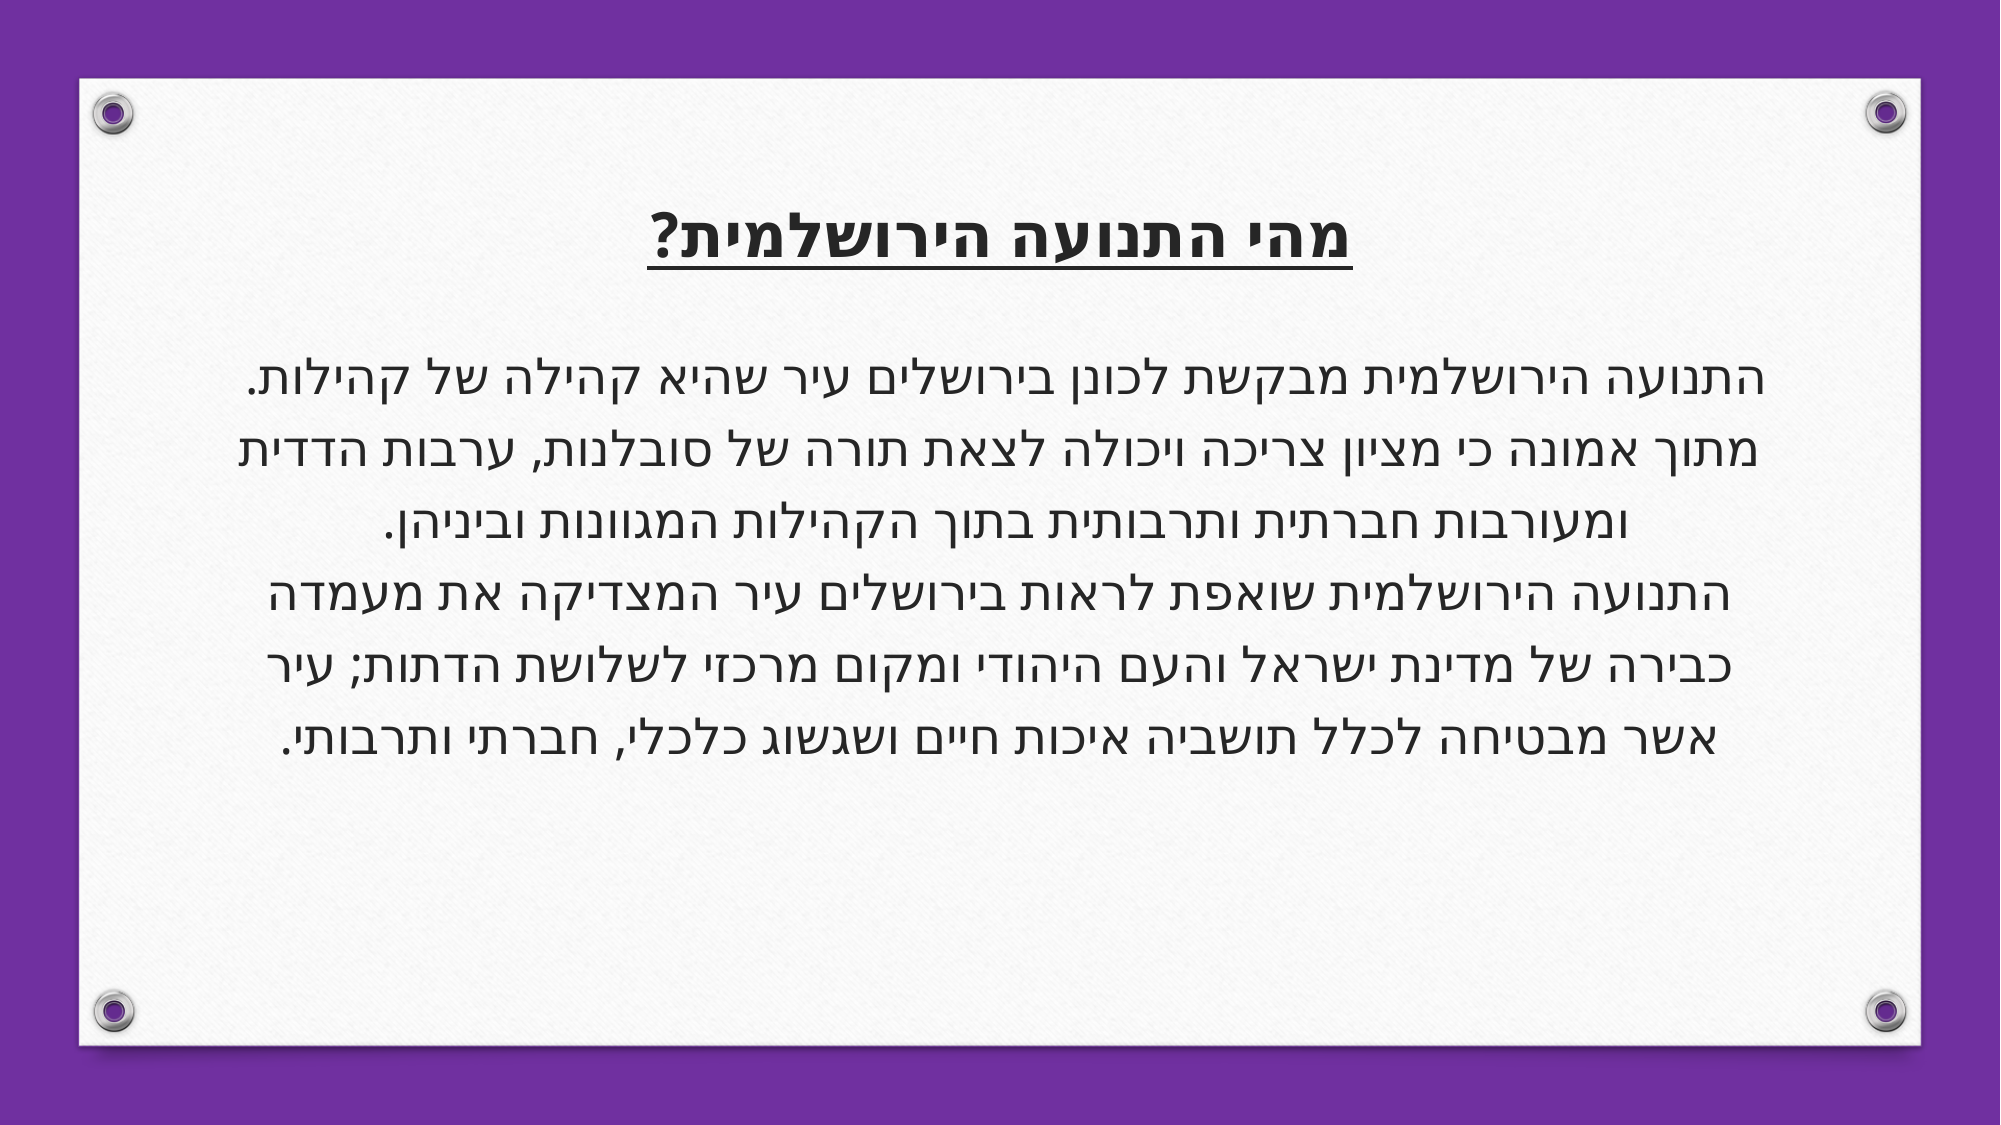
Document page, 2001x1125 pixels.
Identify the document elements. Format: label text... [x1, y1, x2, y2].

list התנועה הירושלמית מבקשת לכונן בירושלים עיר שהיא קהילה של קהילות. מתוך אמונה כי מציון צריכה ויכולה לצאת תורה של סובלנות, ערבות הדדית ומעורבות חברתית ותרבותית בתוך הקהילות המגוונות וביניהן. התנועה הירושלמית שואפת לראות בירושלים עיר המצדיקה את מעמדה כבירה של מדינת ישראל והעם היהודי ומקום מרכזי לשלושת הדתות; עיר אשר מבטיחה לכלל תושביה איכות חיים ושגשוג כלכלי, חברתי ותרבותי. [212, 324, 1788, 903]
title מהי התנועה הירושלמית? [212, 161, 1788, 304]
picture [0, 0, 2000, 1125]
